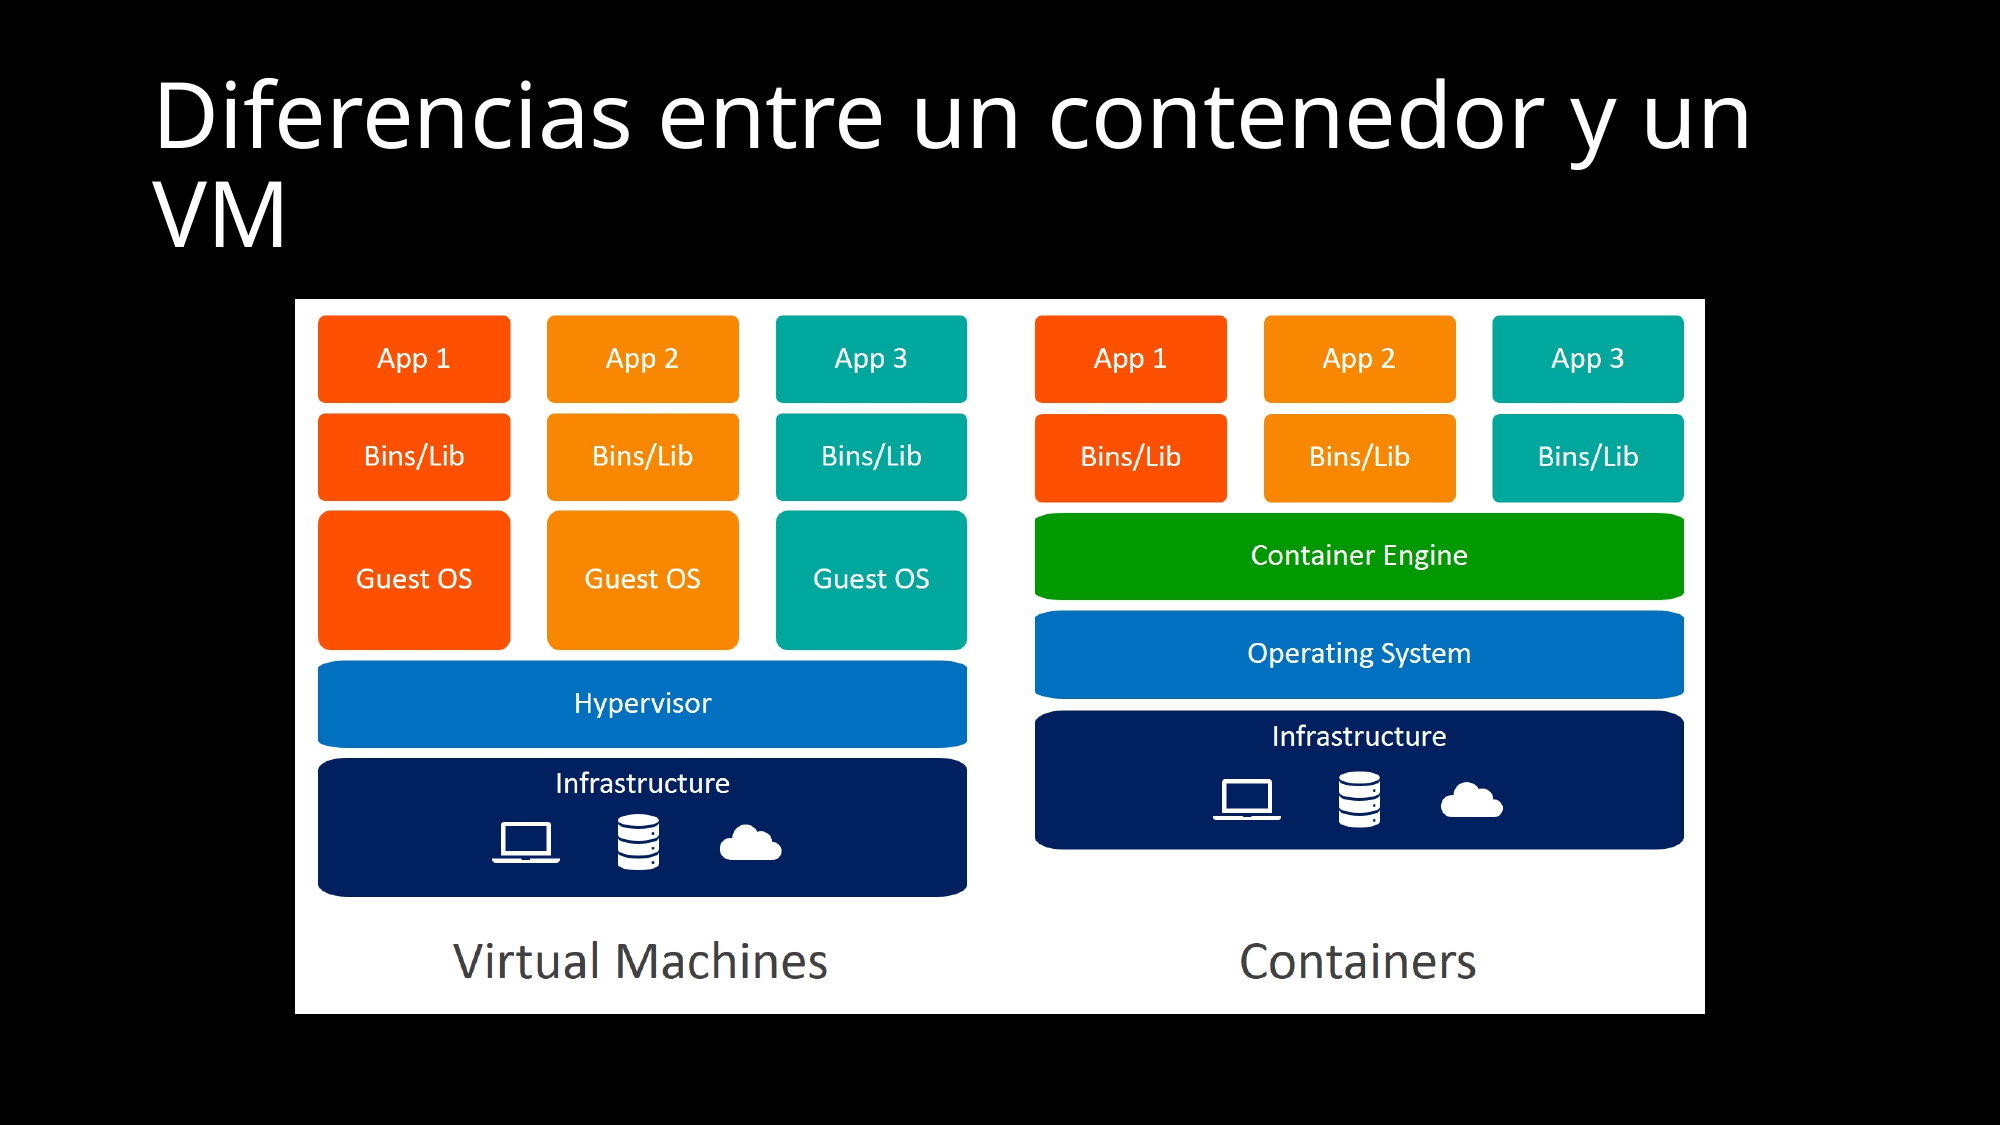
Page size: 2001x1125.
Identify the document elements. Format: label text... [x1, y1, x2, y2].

title Diferencias entre un contenedor y un VM [137, 59, 1863, 278]
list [294, 299, 1705, 1014]
